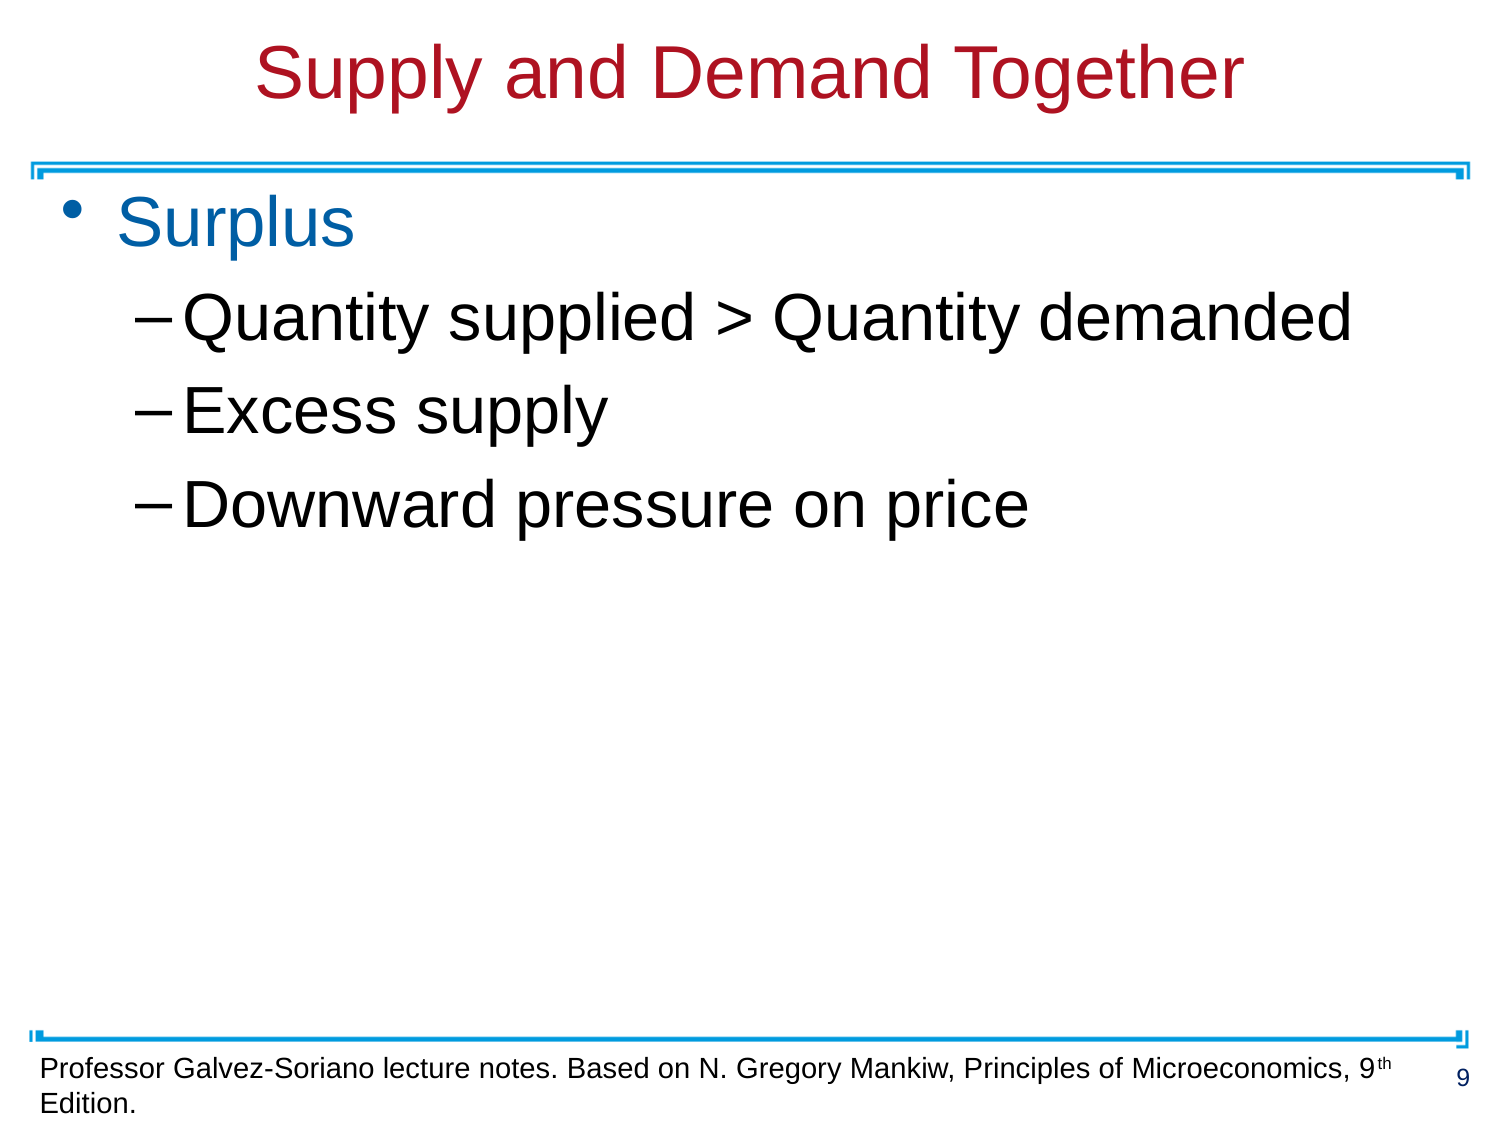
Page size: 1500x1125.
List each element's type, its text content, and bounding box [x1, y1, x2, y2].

slide_number 29 [1457, 1052, 1500, 1117]
title Supply and Demand Together [109, 16, 1391, 158]
list Surplus Quantity supplied > Quantity demanded Excess supply Downward pressure on price [45, 168, 1455, 888]
text_box Professor Galvez-Soriano lecture notes. Based on N. Gregory Mankiw, Principles of Microeconomics, 9th Edition. [24, 1041, 1457, 1125]
picture [25, 154, 1475, 186]
picture [25, 1024, 1475, 1053]
